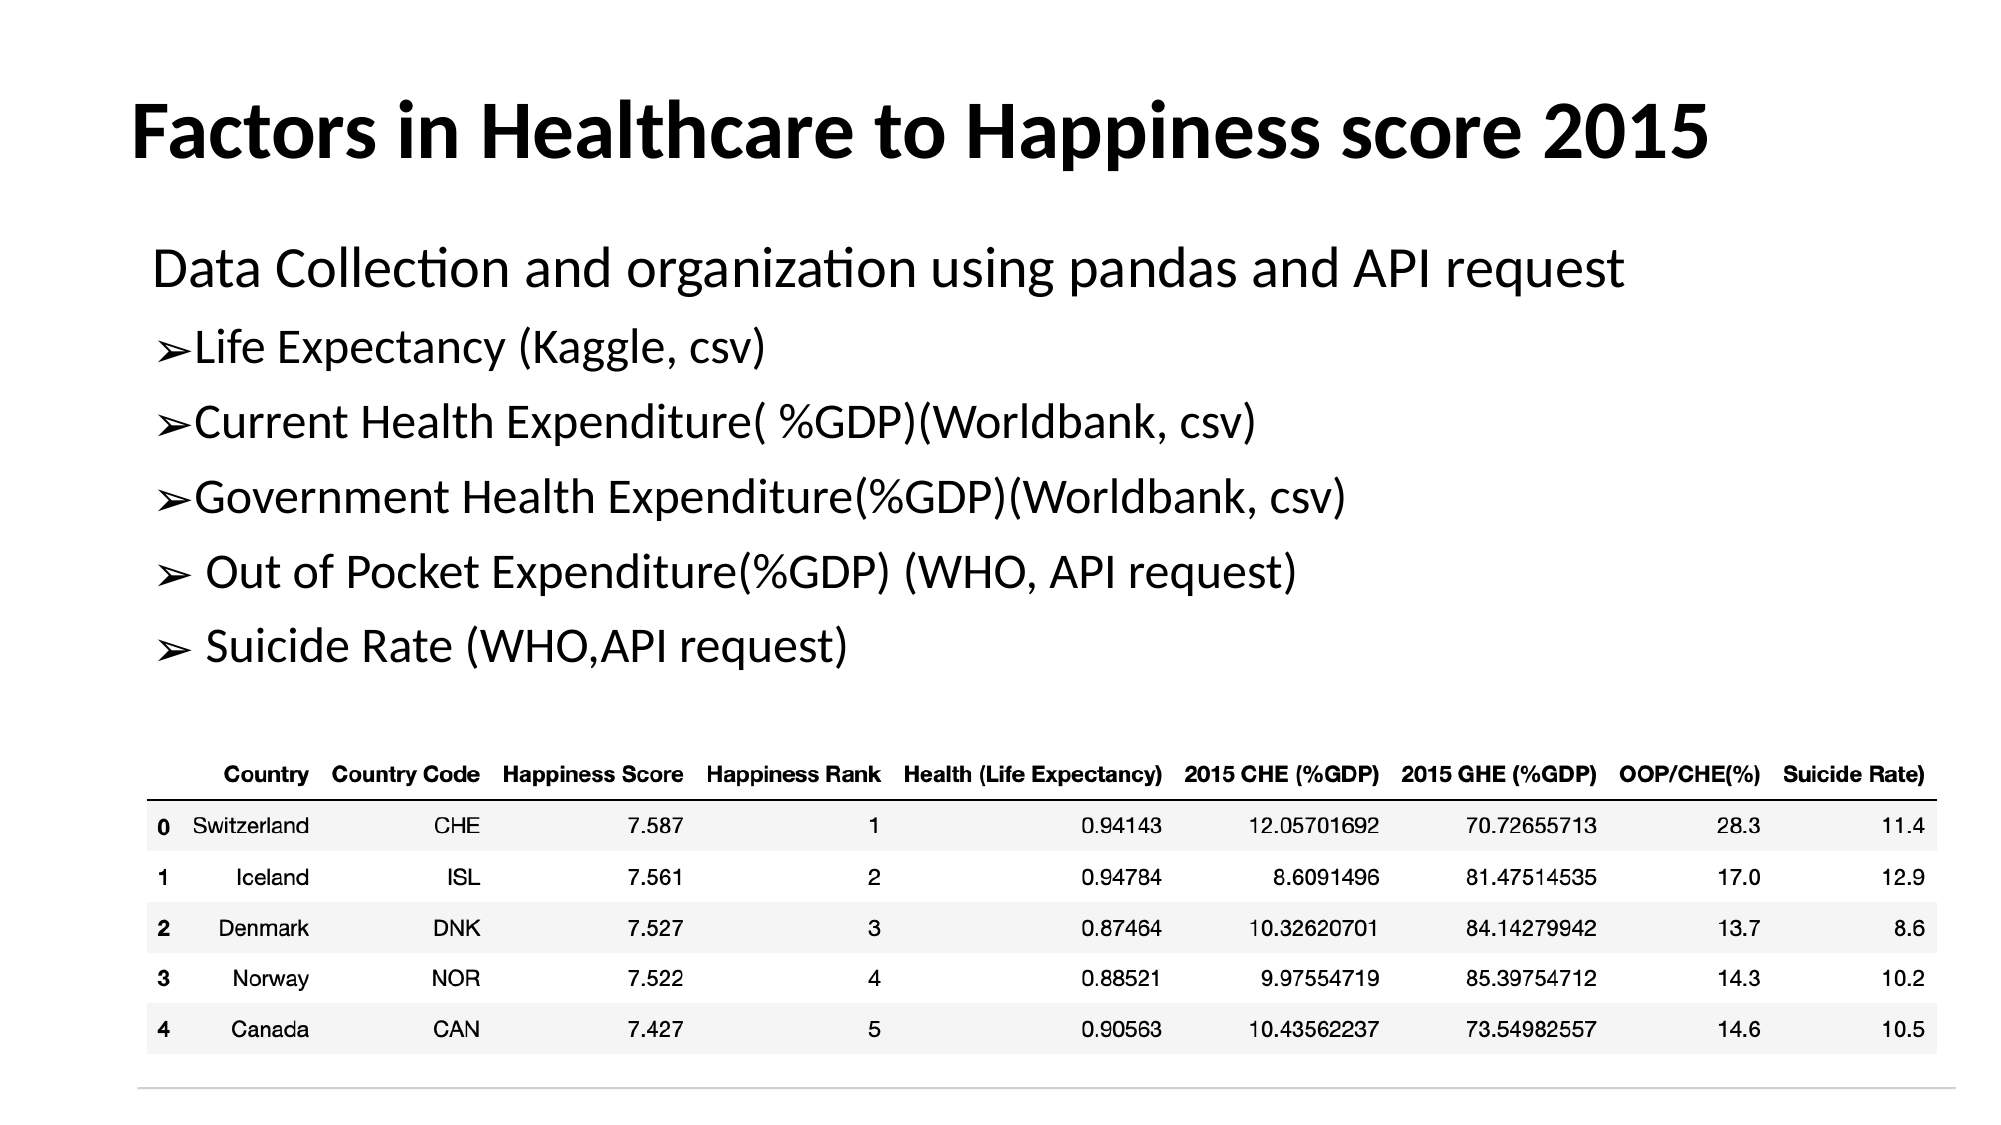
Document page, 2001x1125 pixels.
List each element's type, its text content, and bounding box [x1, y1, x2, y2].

list Data Collection and organization using pandas and API request Life Expectancy (Kaggle, csv) Current Health Expenditure( %GDP)(Worldbank, csv) Government Health Expenditure(%GDP)(Worldbank, csv) Out of Pocket Expenditure(%GDP) (WHO, API request) Suicide Rate (WHO,API request) [137, 229, 1863, 736]
picture [137, 737, 1956, 1090]
title Factors in Healthcare to Happiness score 2015 [116, 22, 1842, 241]
